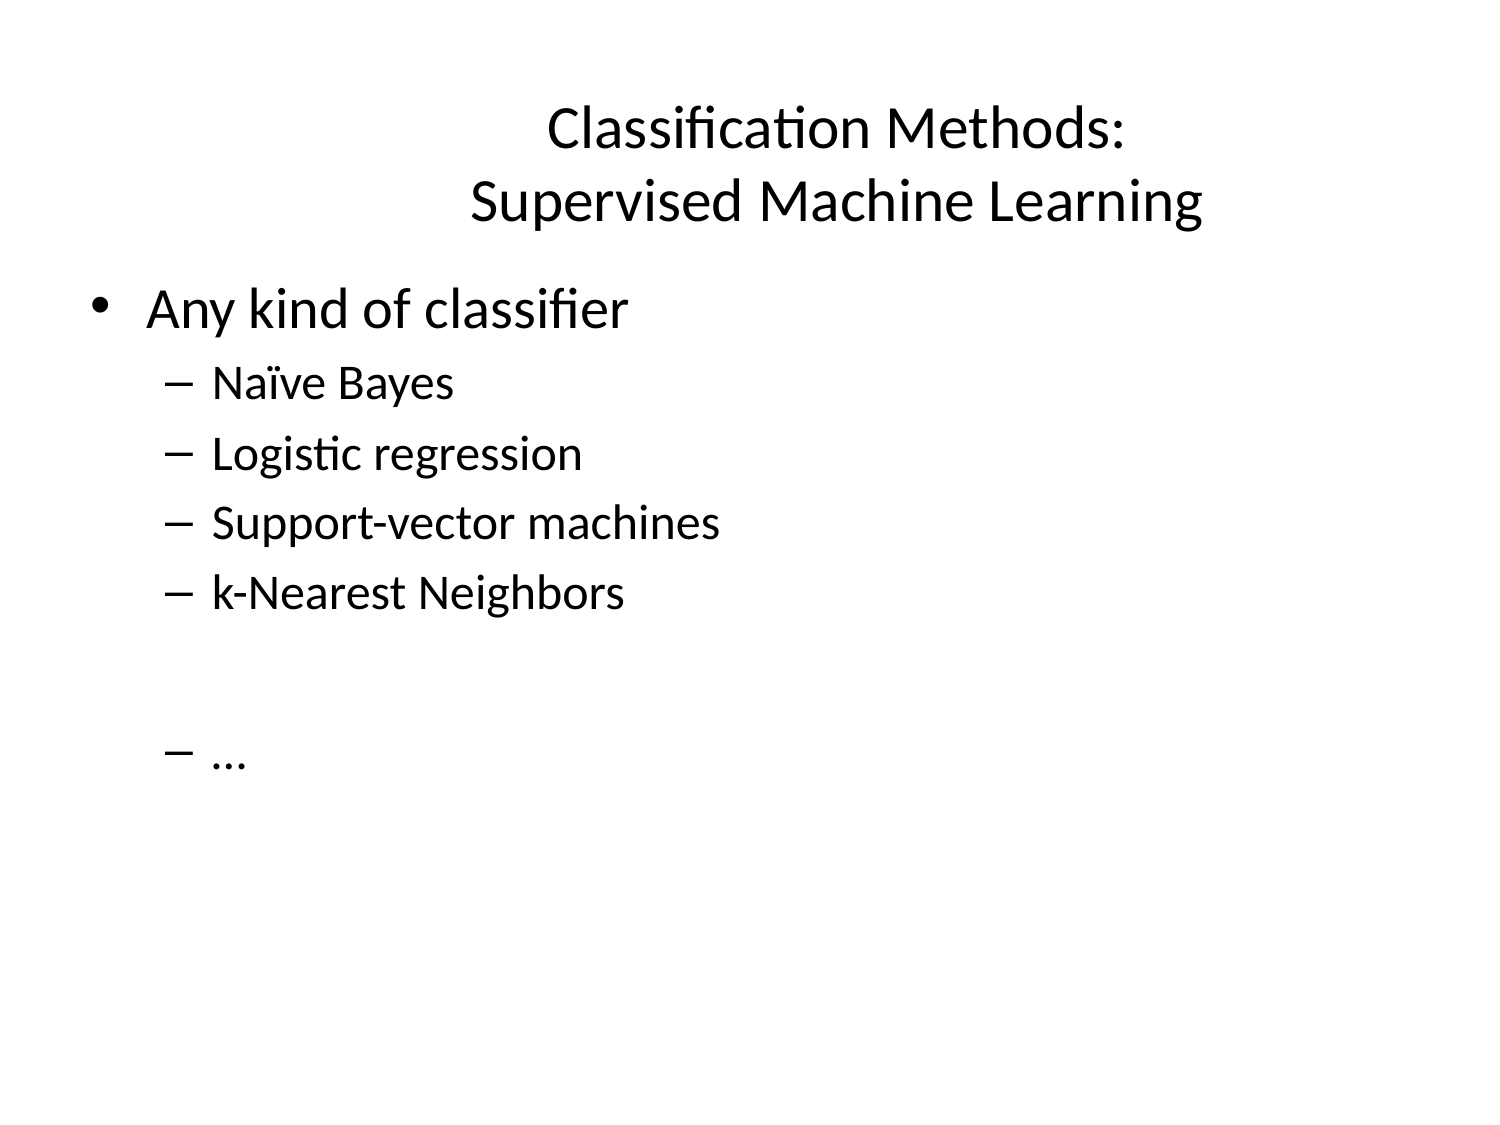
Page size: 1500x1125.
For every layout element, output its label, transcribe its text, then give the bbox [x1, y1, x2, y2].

list Any kind of classifier Naïve Bayes Logistic regression Support-vector machines k-Nearest Neighbors … [75, 262, 1425, 1005]
title Classification Methods: Supervised Machine Learning [225, 79, 1450, 242]
